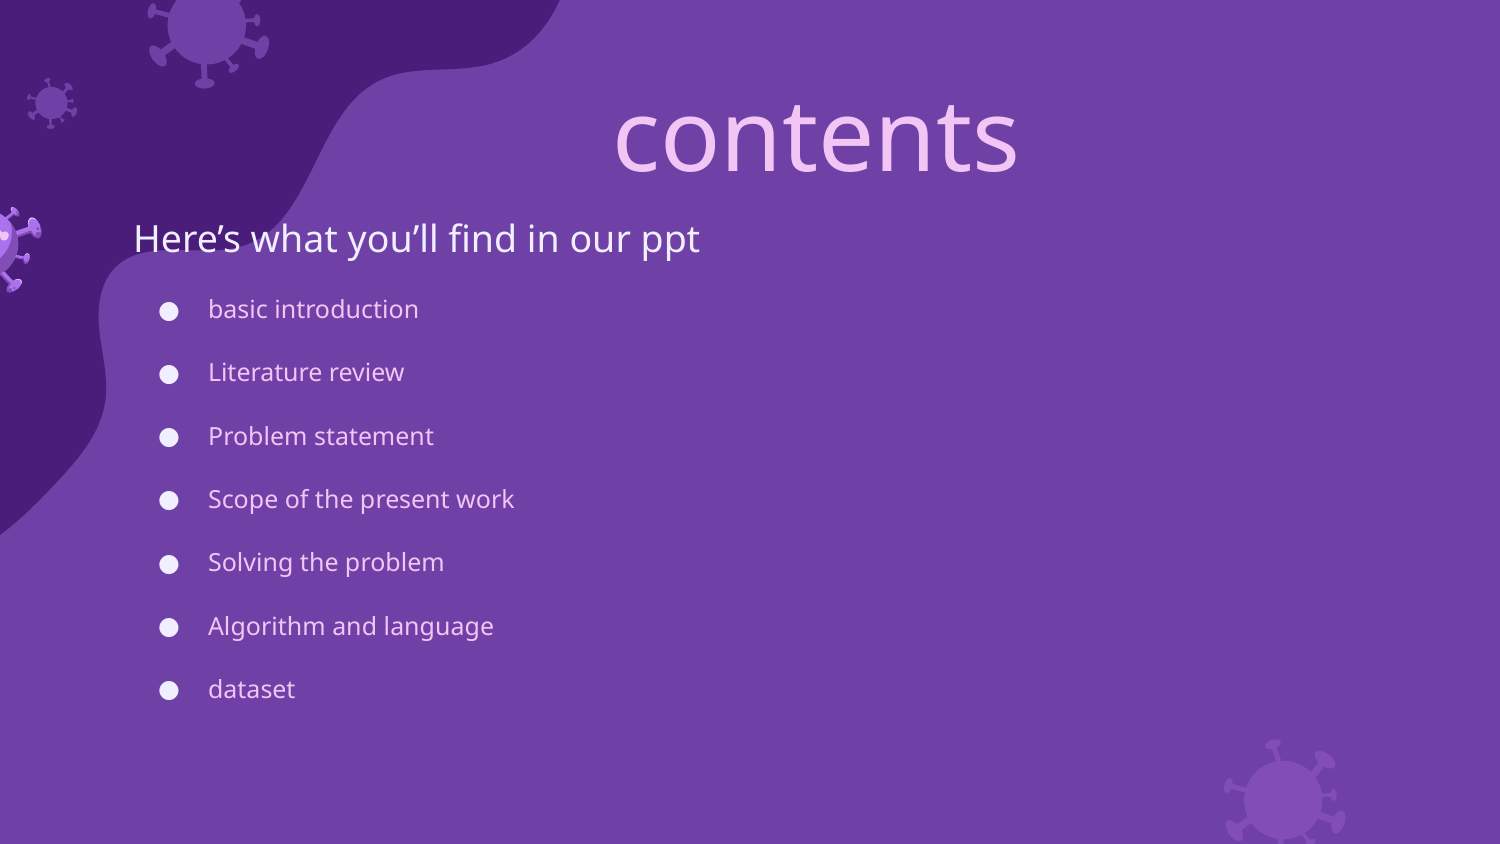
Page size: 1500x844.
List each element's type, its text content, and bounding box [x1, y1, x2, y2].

title contents [77, 56, 1407, 272]
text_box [0, 186, 44, 300]
list Here’s what you’ll find in our ppt basic introduction Literature review Problem statement Scope of the present work Solving the problem Algorithm and language dataset [118, 200, 1382, 763]
